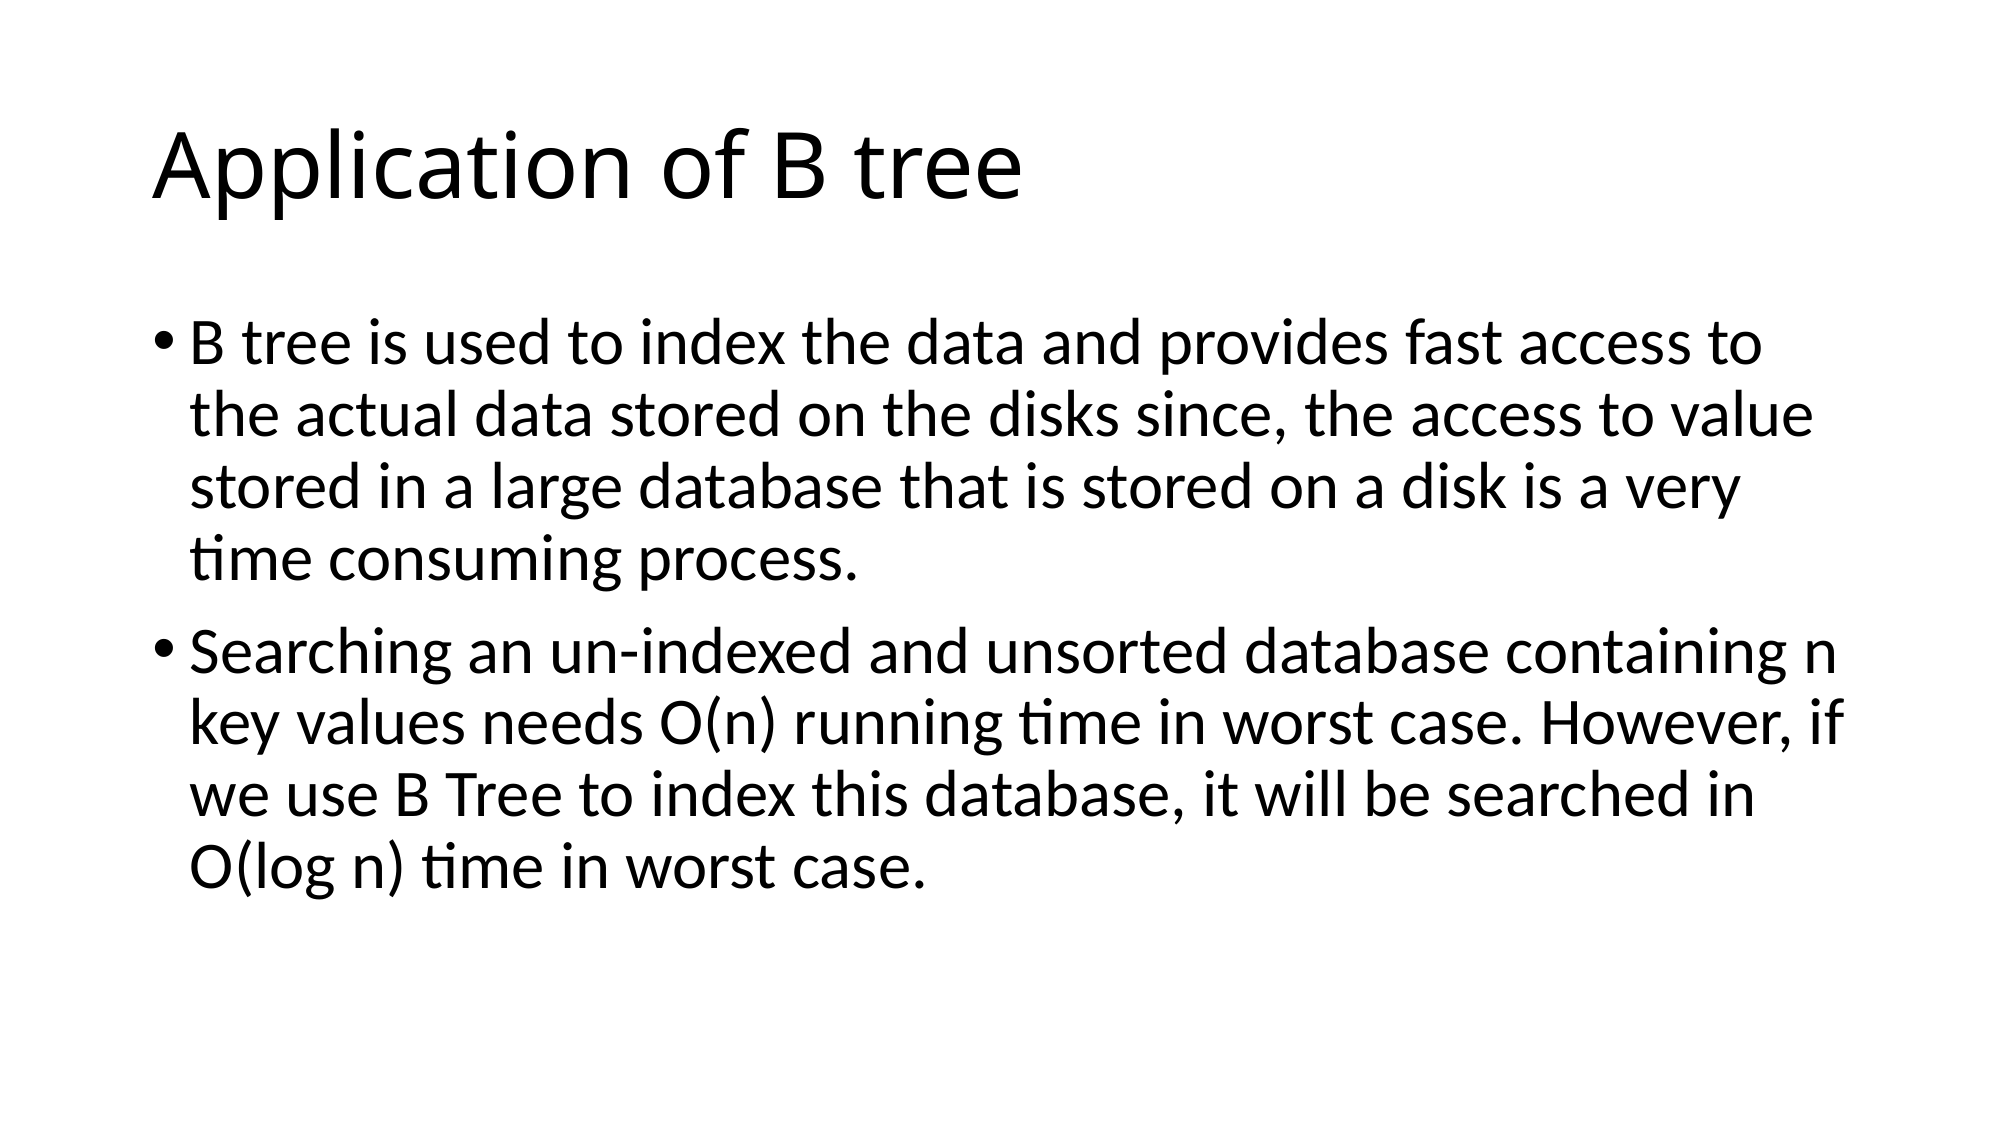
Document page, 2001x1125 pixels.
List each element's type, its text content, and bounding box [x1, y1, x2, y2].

title Application of B tree [137, 59, 1863, 278]
list B tree is used to index the data and provides fast access to the actual data stored on the disks since, the access to value stored in a large database that is stored on a disk is a very time consuming process. Searching an un-indexed and unsorted database containing n key values needs O(n) running time in worst case. However, if we use B Tree to index this database, it will be searched in O(log n) time in worst case. [137, 299, 1863, 1014]
